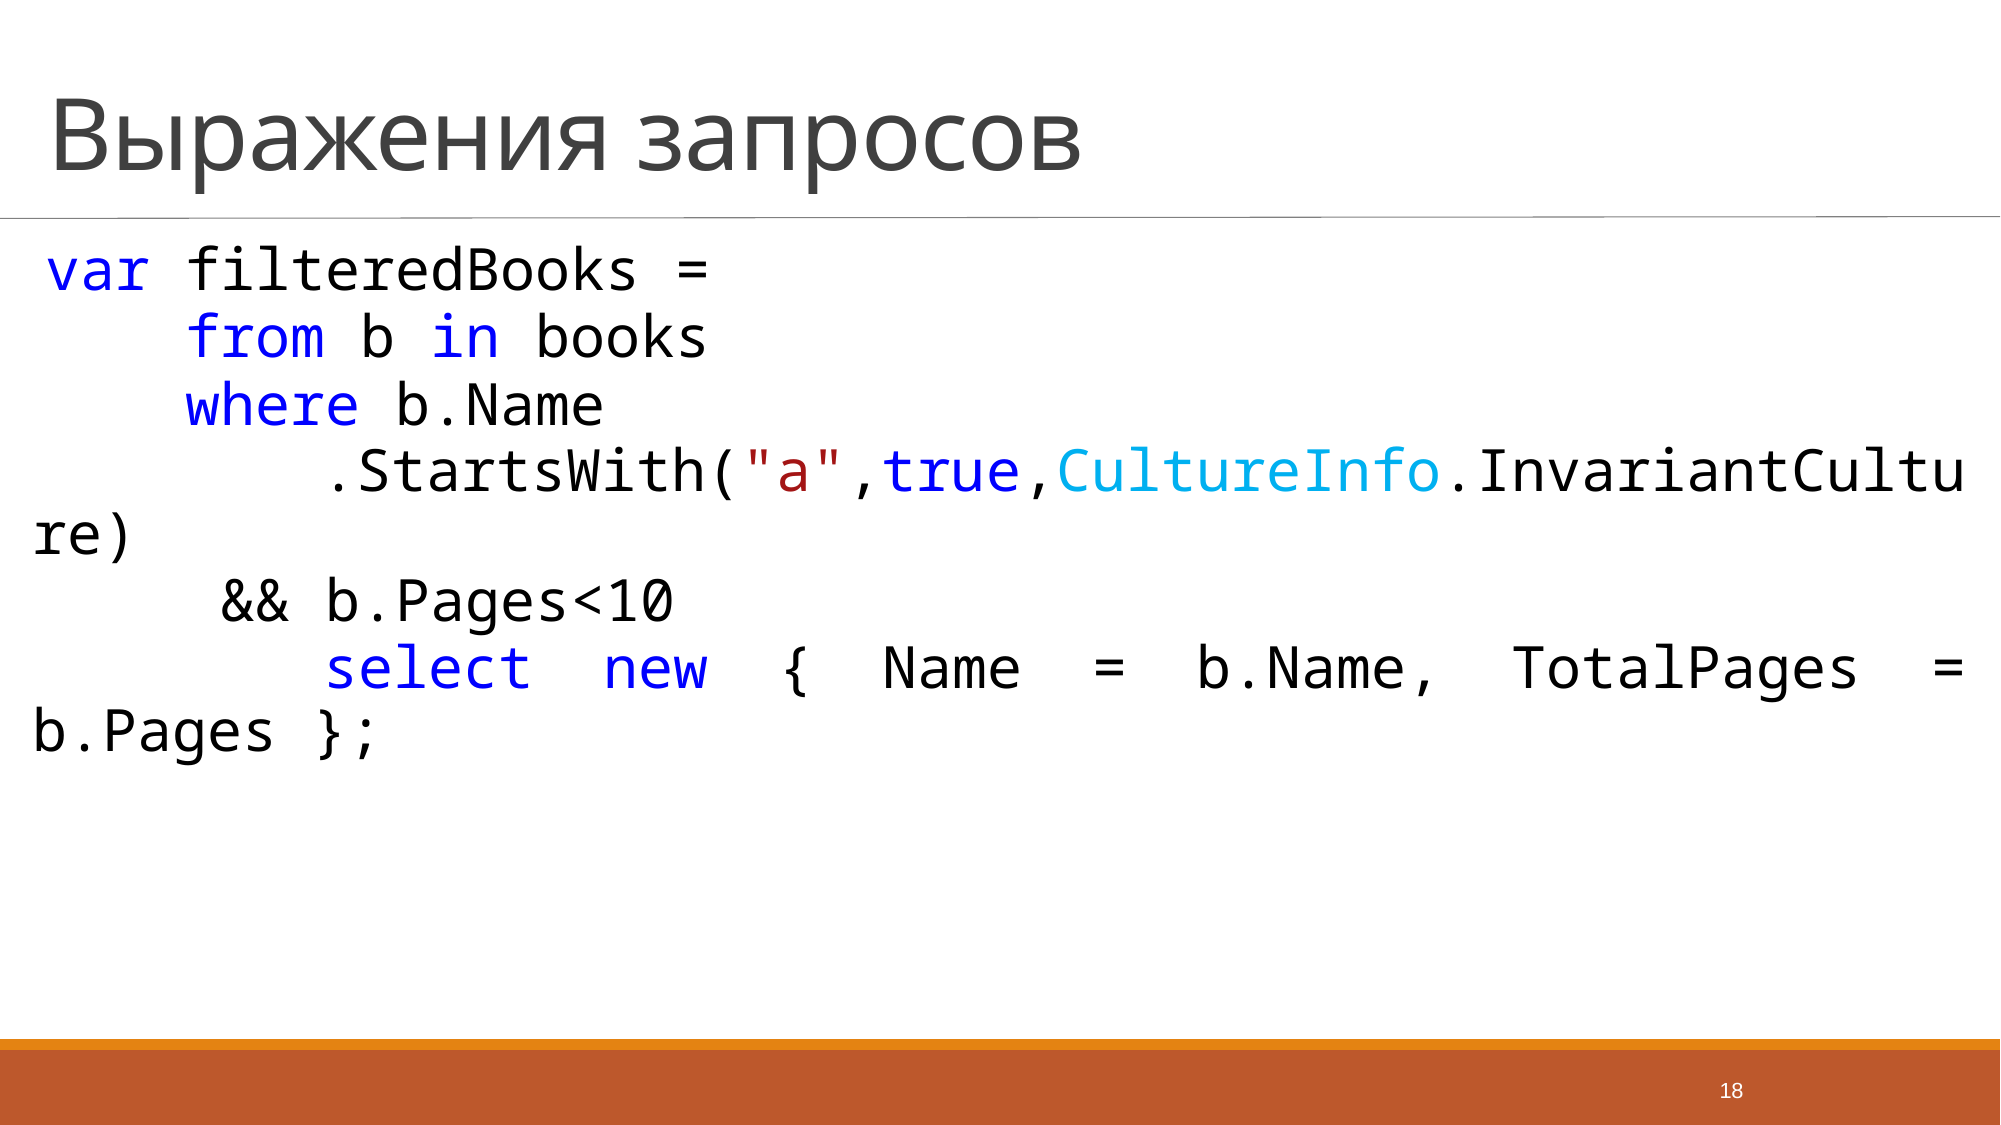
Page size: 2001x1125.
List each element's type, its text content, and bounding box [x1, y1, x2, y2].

list var filteredBooks = from b in books where b.Name .StartsWith("а",true,CultureInfo.InvariantCulture) && b.Pages<10 select new { Name = b.Name, TotalPages = b.Pages }; [32, 233, 1967, 1025]
slide_number 18 [1624, 1059, 1840, 1120]
title Выражения запросов [32, 47, 1967, 198]
